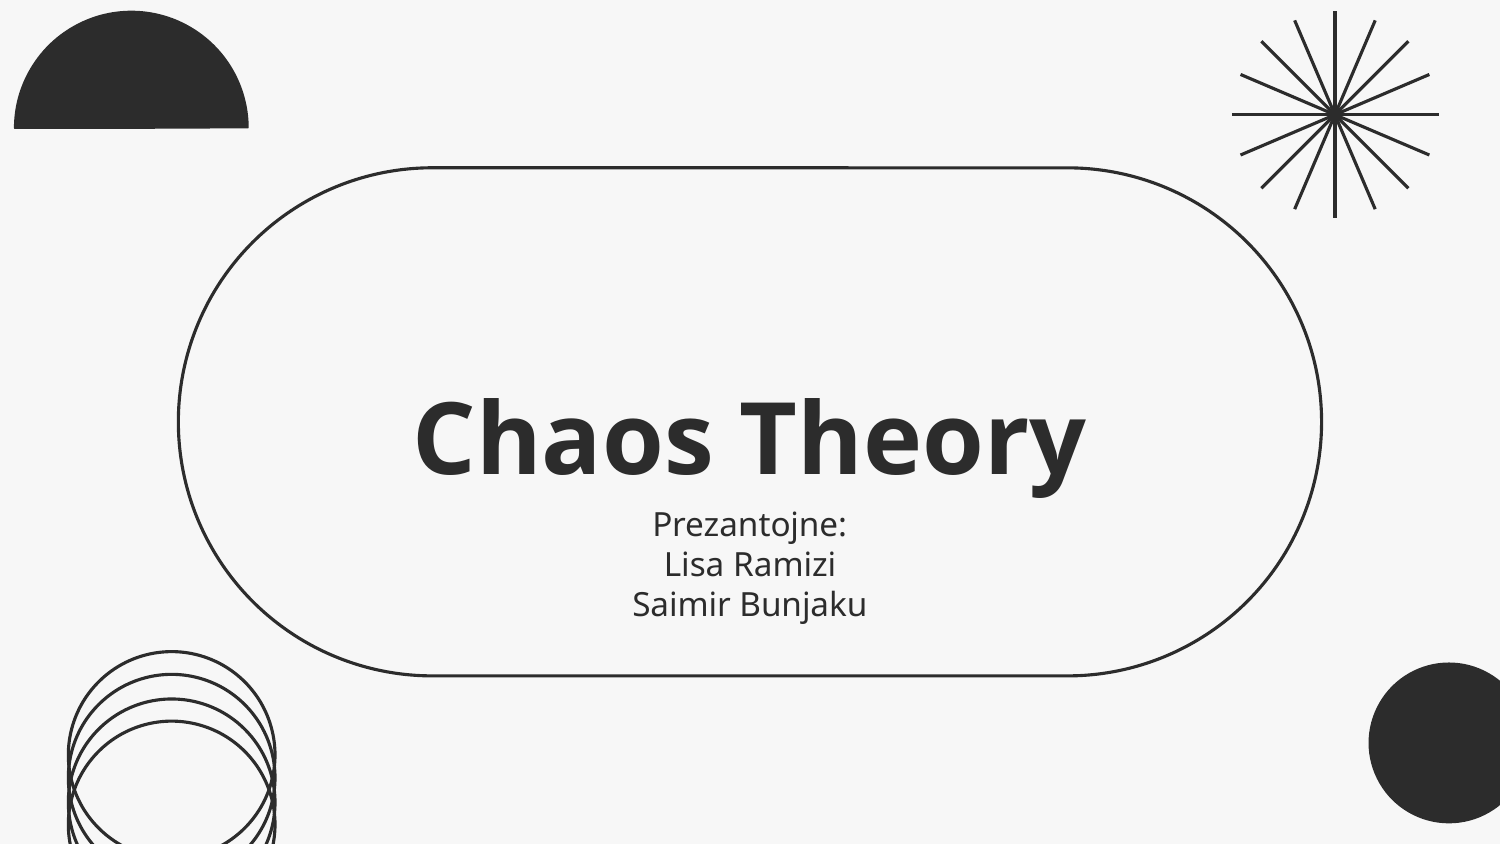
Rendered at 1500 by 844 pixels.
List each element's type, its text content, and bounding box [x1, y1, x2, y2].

subtitle Prezantojne: Lisa Ramizi Saimir Bunjaku [347, 533, 1153, 594]
title Chaos Theory [268, 304, 1232, 510]
text_box [178, 167, 1322, 676]
